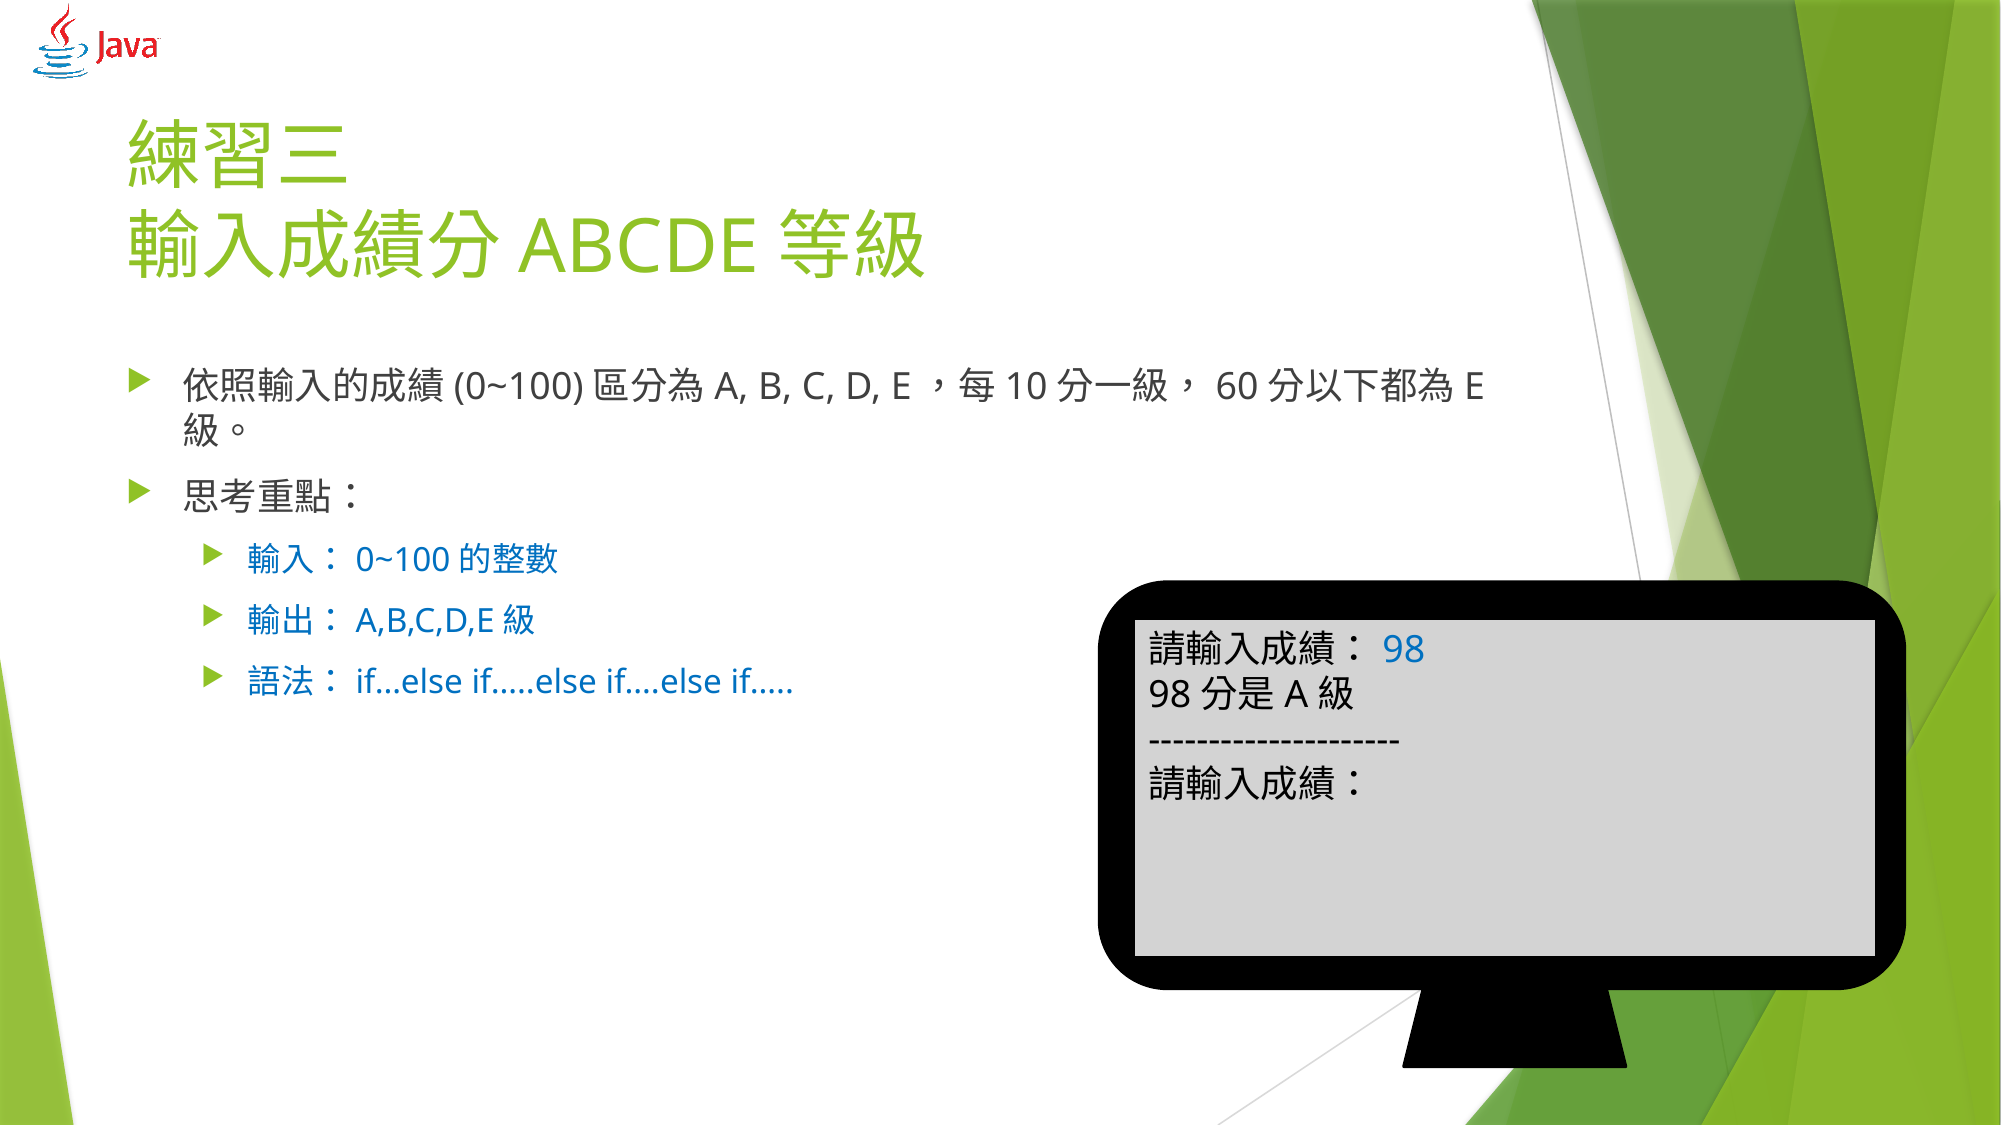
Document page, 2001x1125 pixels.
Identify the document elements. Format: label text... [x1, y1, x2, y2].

list 依照輸入的成績(0~100)區分為A, B, C, D, E，每10分一級，60分以下都為E級。 思考重點： 輸入：0~100的整數 輸出：A,B,C,D,E級 語法：if…else if…..else if….else if….. [111, 354, 1522, 992]
title 練習三 輸入成績分ABCDE等級 [111, 99, 1522, 317]
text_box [1098, 581, 1906, 1067]
picture [27, 1, 165, 79]
